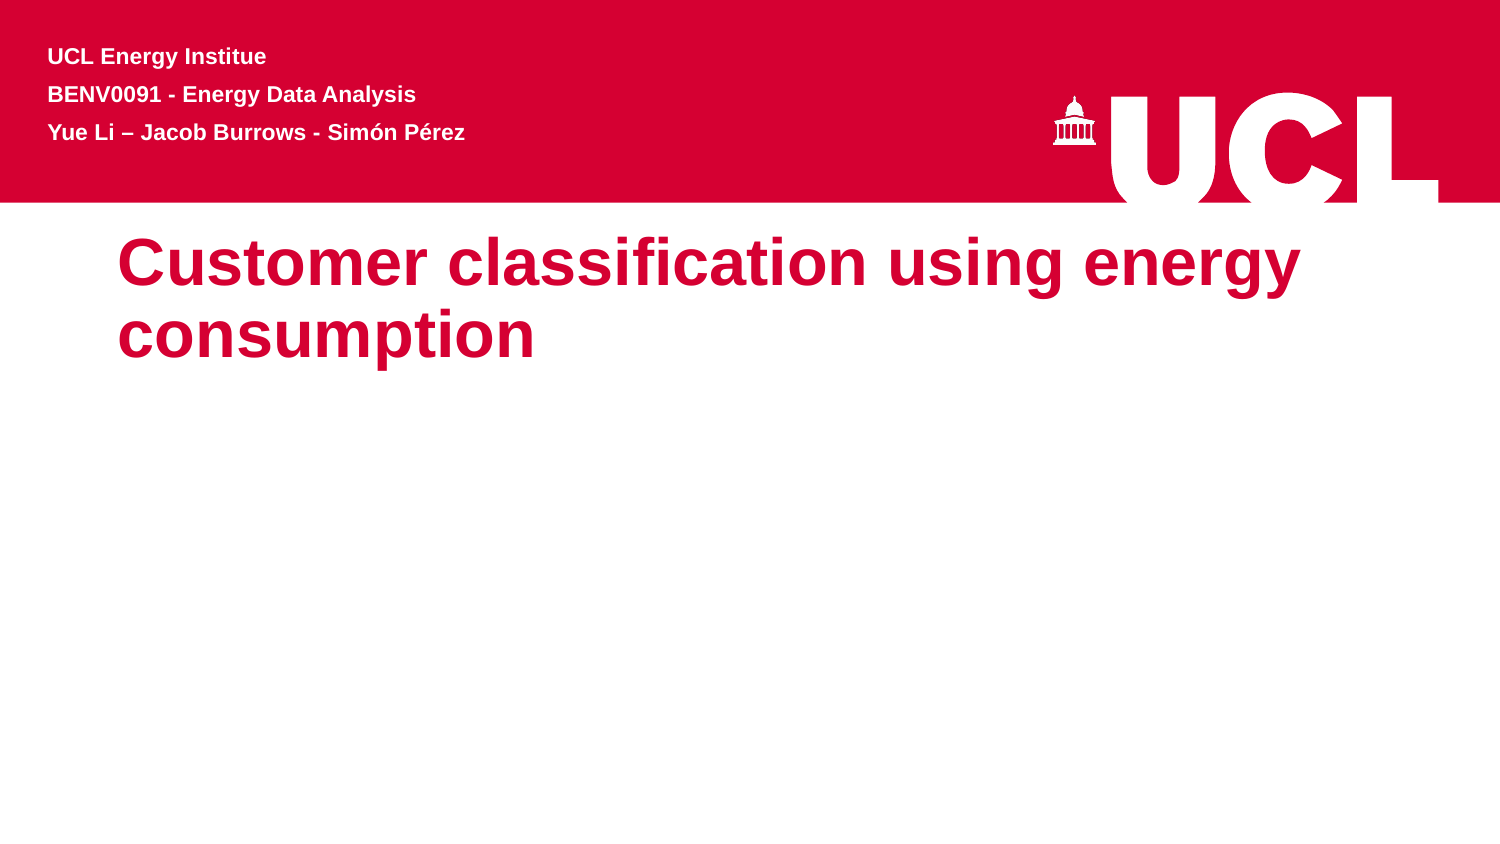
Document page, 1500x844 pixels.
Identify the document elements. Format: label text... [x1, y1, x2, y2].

title Customer classification using energy consumption [103, 220, 1397, 384]
picture [1053, 95, 1096, 145]
list UCL Energy Institue BENV0091 - Energy Data Analysis Yue Li – Jacob Burrows - Simón Pérez [47, 47, 948, 96]
